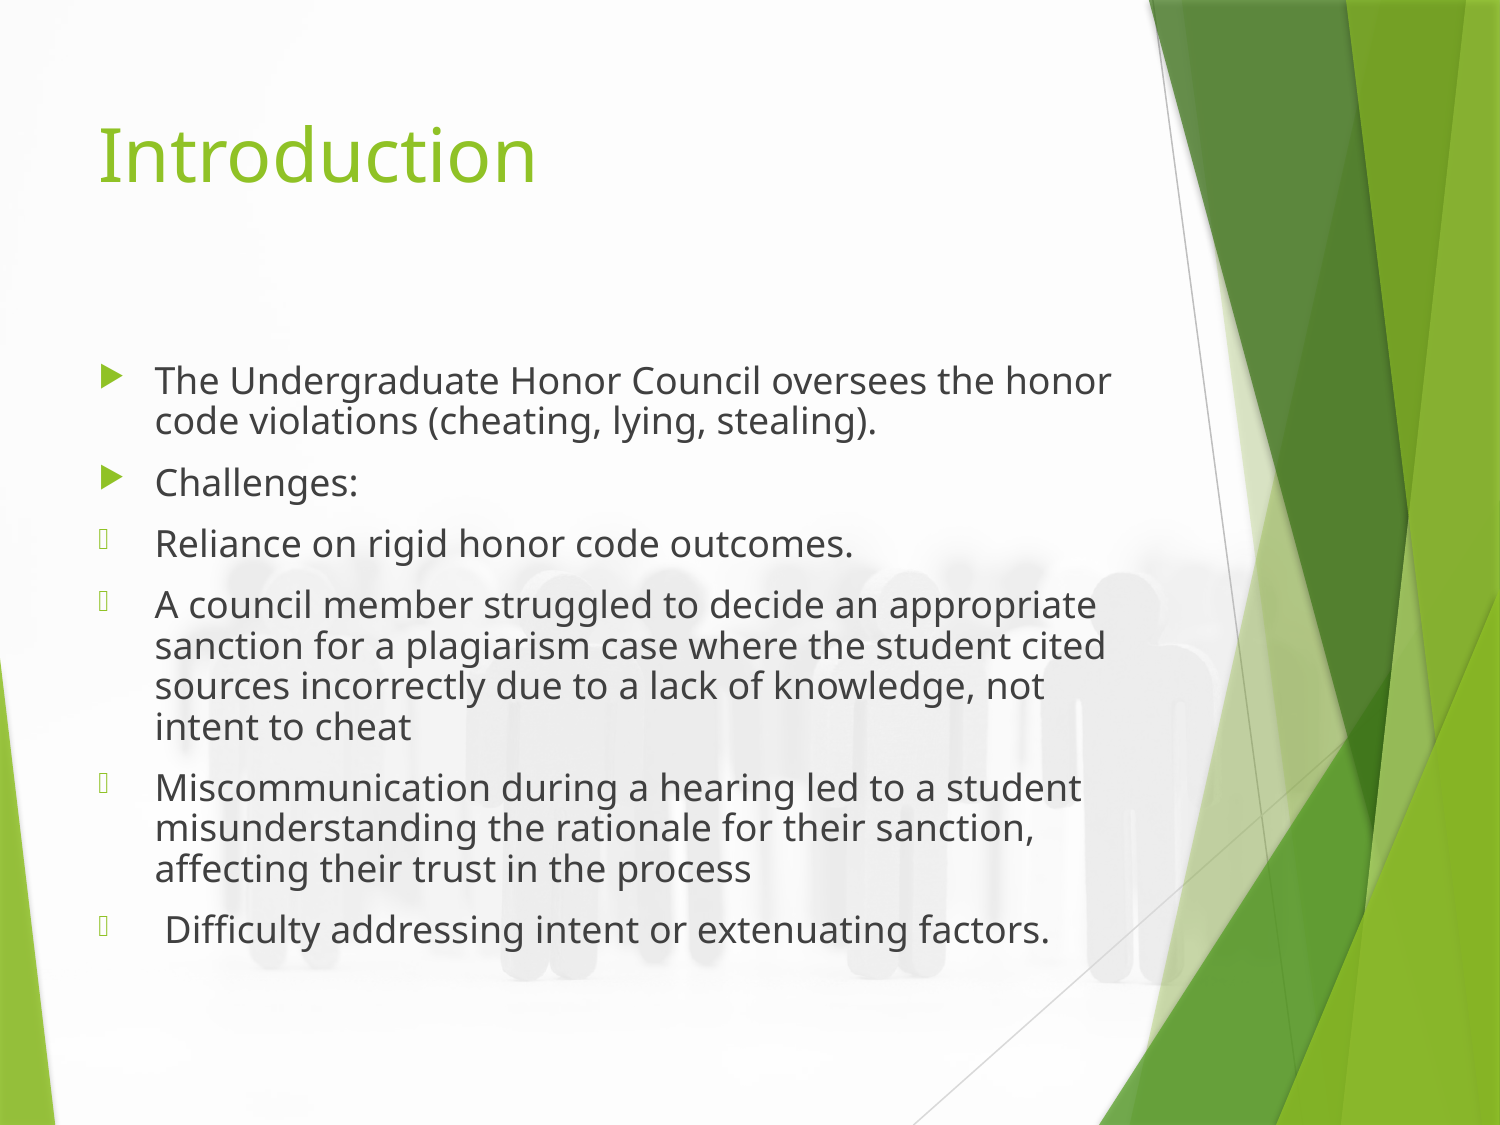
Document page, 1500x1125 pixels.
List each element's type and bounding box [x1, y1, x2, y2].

text_box [0, 0, 1500, 1125]
